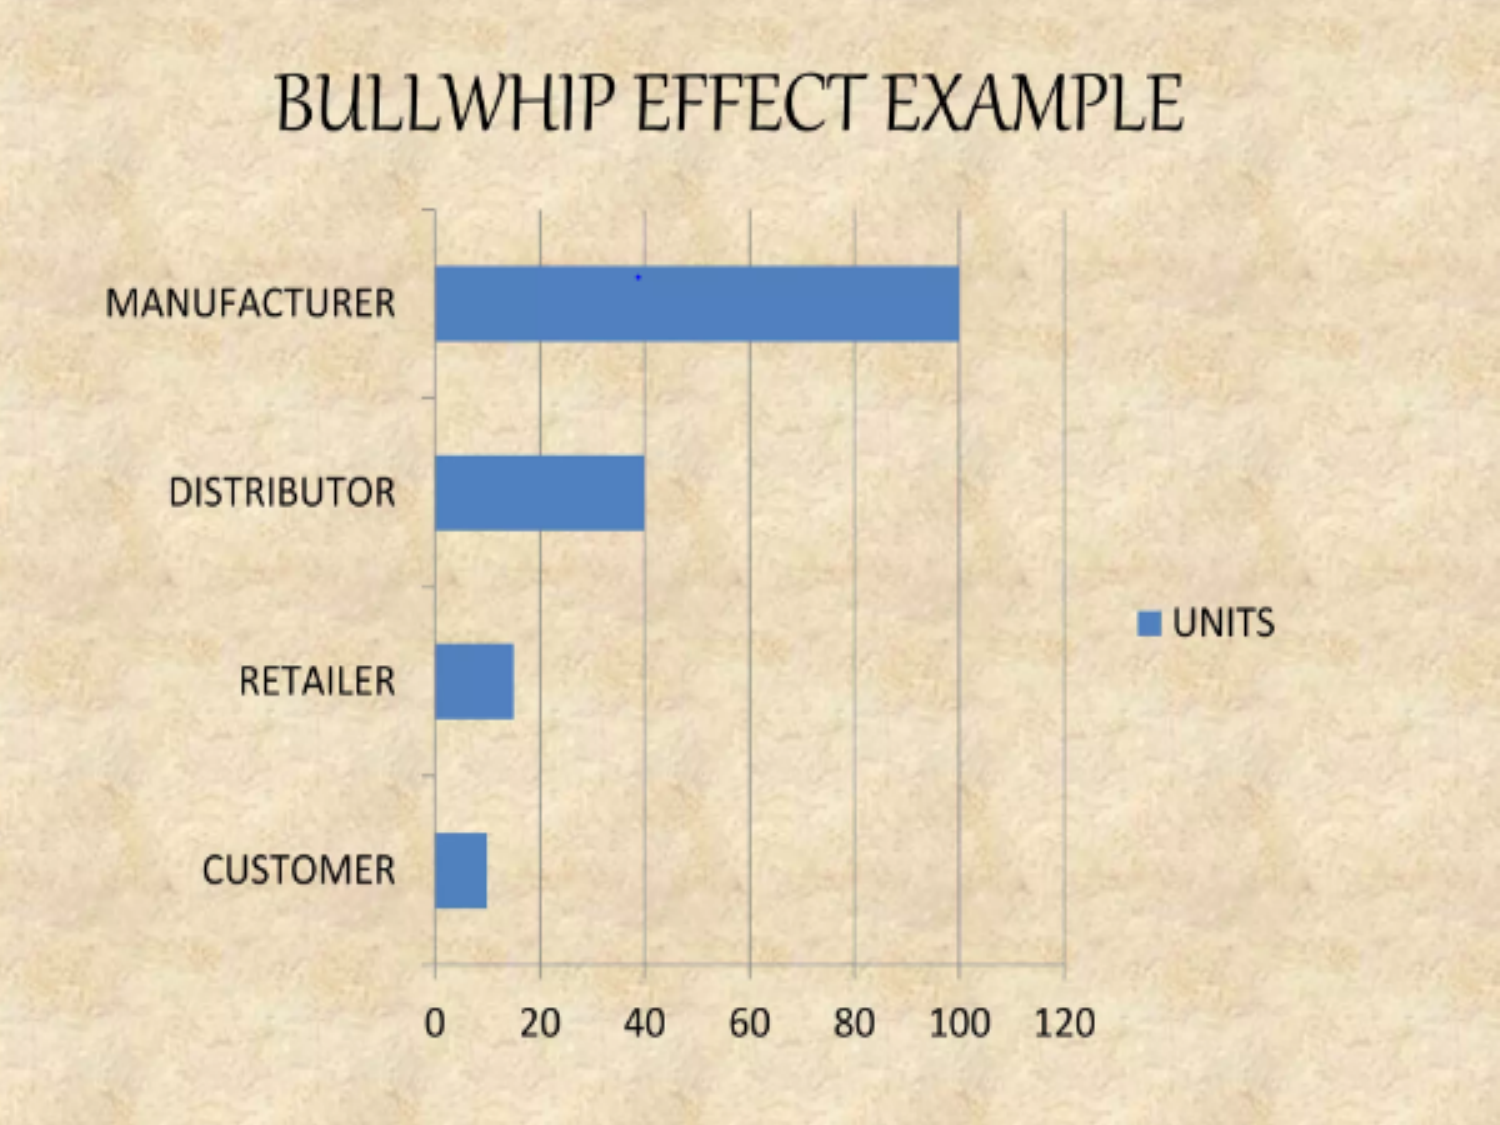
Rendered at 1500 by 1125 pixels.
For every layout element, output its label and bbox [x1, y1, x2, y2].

list [0, 0, 1500, 1125]
